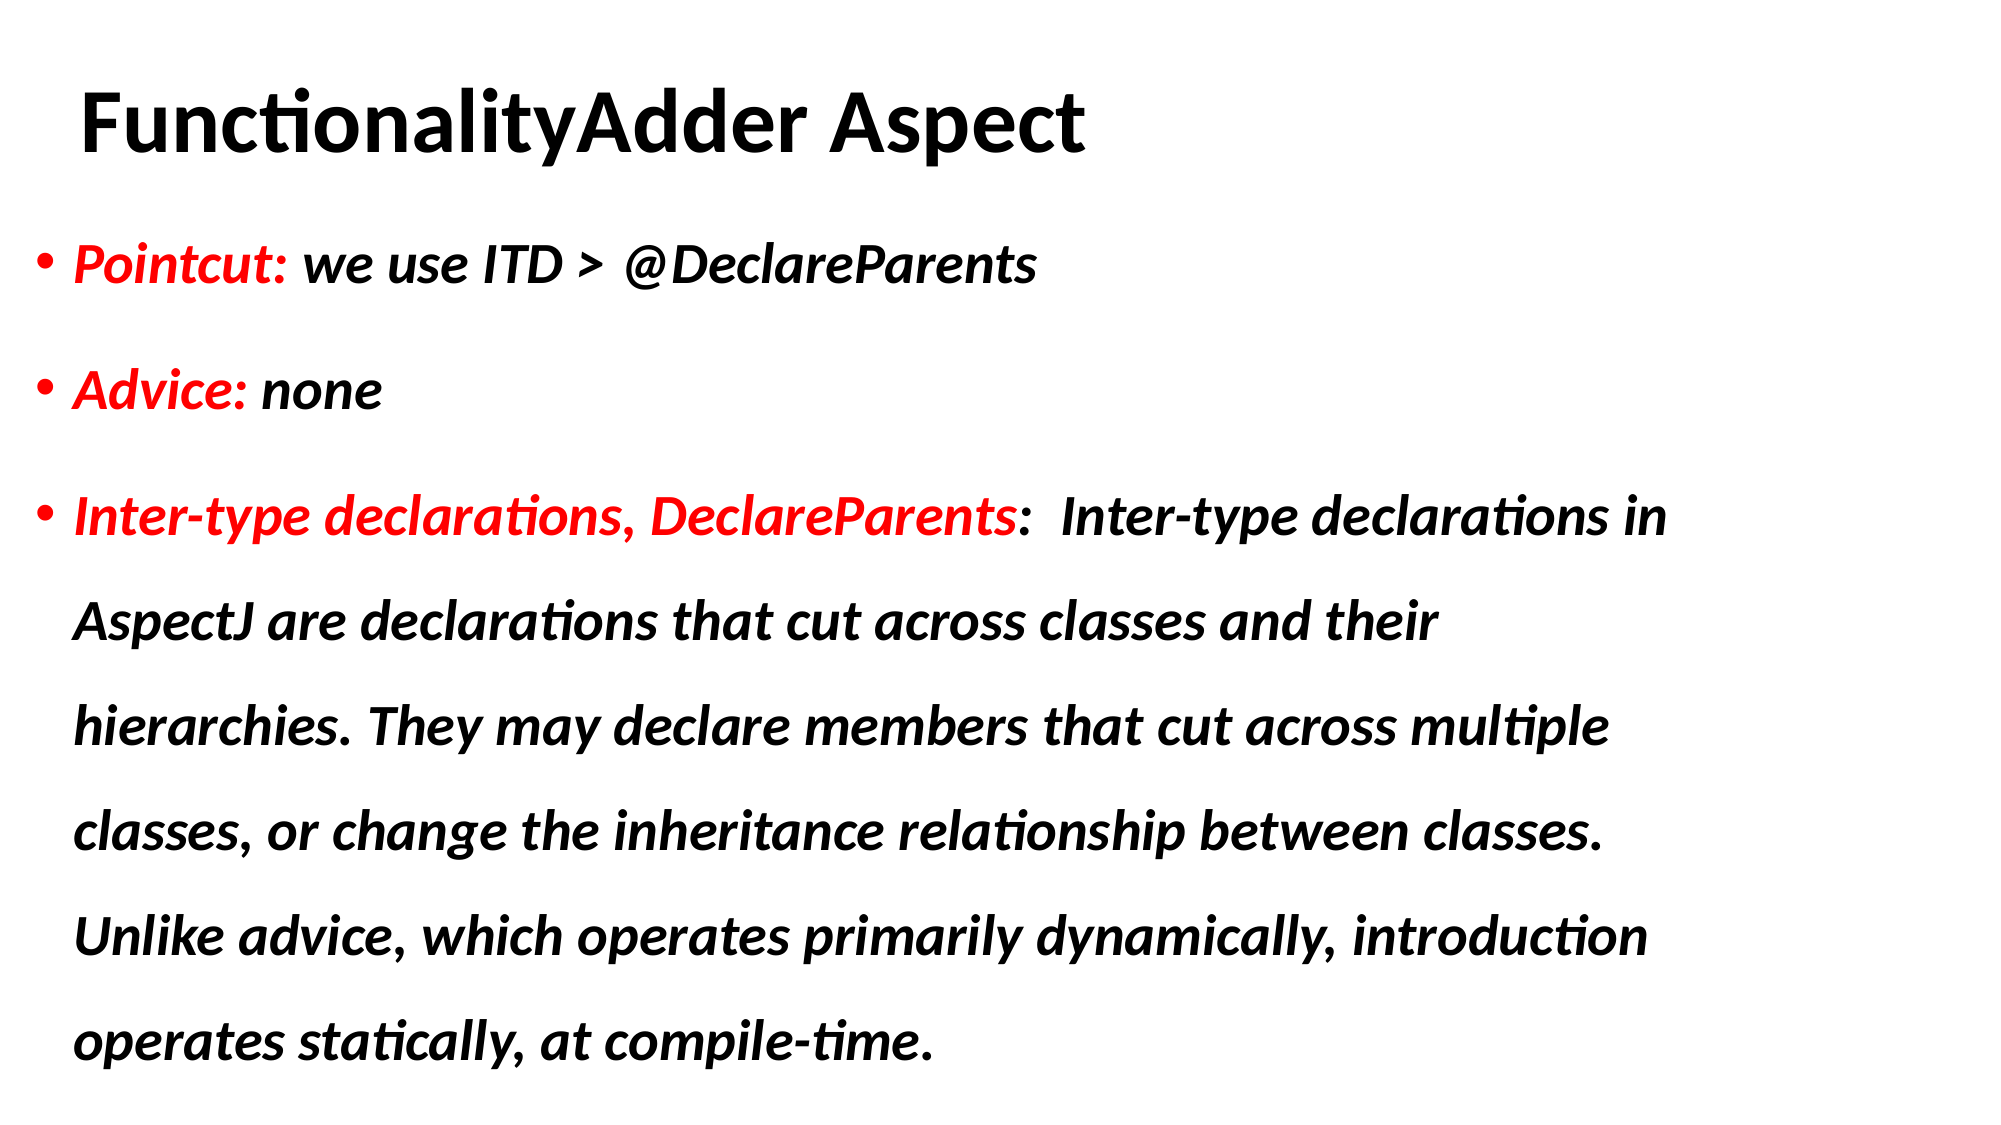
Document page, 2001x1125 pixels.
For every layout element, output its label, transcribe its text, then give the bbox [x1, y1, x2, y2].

list Pointcut: we use ITD > @DeclareParents Advice: none Inter-type declarations, DeclareParents: Inter-type declarations in AspectJ are declarations that cut across classes and their hierarchies. They may declare members that cut across multiple classes, or change the inheritance relationship between classes. Unlike advice, which operates primarily dynamically, introduction operates statically, at compile-time. [20, 183, 1746, 1095]
title FunctionalityAdder Aspect [65, 14, 1791, 232]
